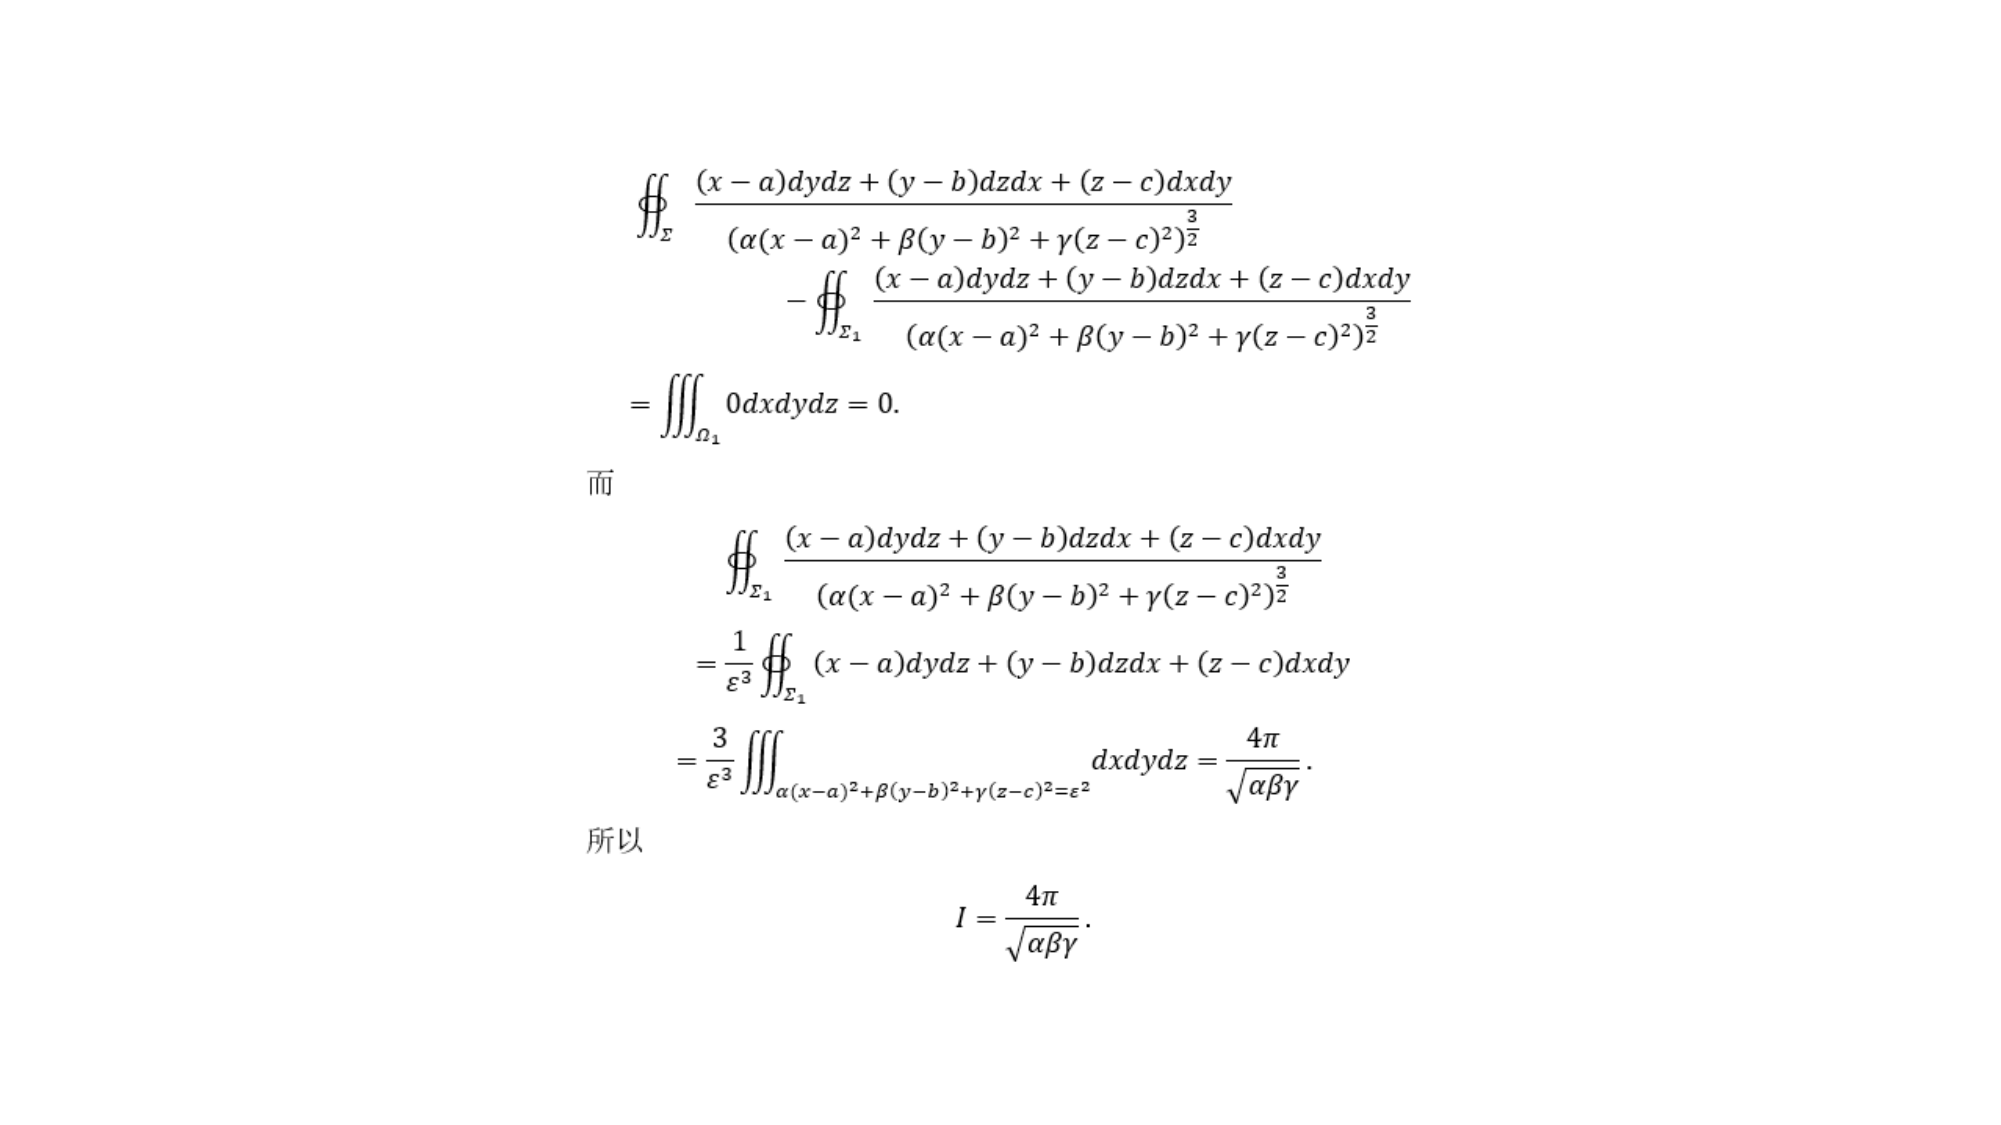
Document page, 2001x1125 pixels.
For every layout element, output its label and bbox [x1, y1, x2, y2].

picture [567, 124, 1433, 1001]
